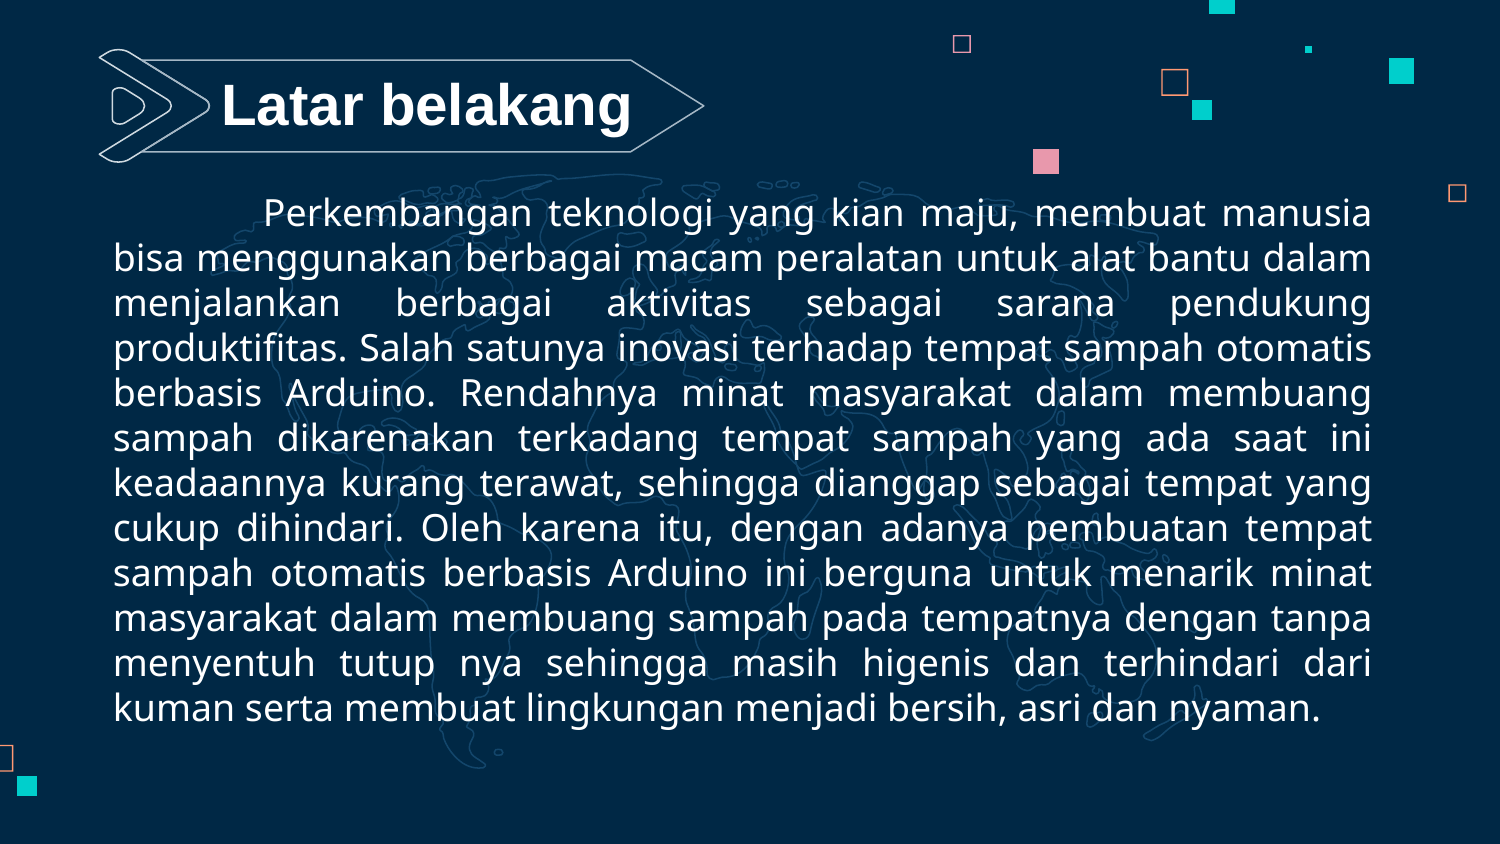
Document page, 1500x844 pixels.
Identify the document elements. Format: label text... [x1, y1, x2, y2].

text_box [99, 49, 705, 163]
list Perkembangan teknologi yang kian maju, membuat manusia bisa menggunakan berbagai macam peralatan untuk alat bantu dalam menjalankan berbagai aktivitas sebagai sarana pendukung produktifitas. Salah satunya inovasi terhadap tempat sampah otomatis berbasis Arduino. Rendahnya minat masyarakat dalam membuang sampah dikarenakan terkadang tempat sampah yang ada saat ini keadaannya kurang terawat, sehingga dianggap sebagai tempat yang cukup dihindari. Oleh karena itu, dengan adanya pembuatan tempat sampah otomatis berbasis Arduino ini berguna untuk menarik minat masyarakat dalam membuang sampah pada tempatnya dengan tanpa menyentuh tutup nya sehingga masih higenis dan terhindari dari kuman serta membuat lingkungan menjadi bersih, asri dan nyaman. [97, 174, 1389, 796]
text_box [210, 174, 1209, 769]
